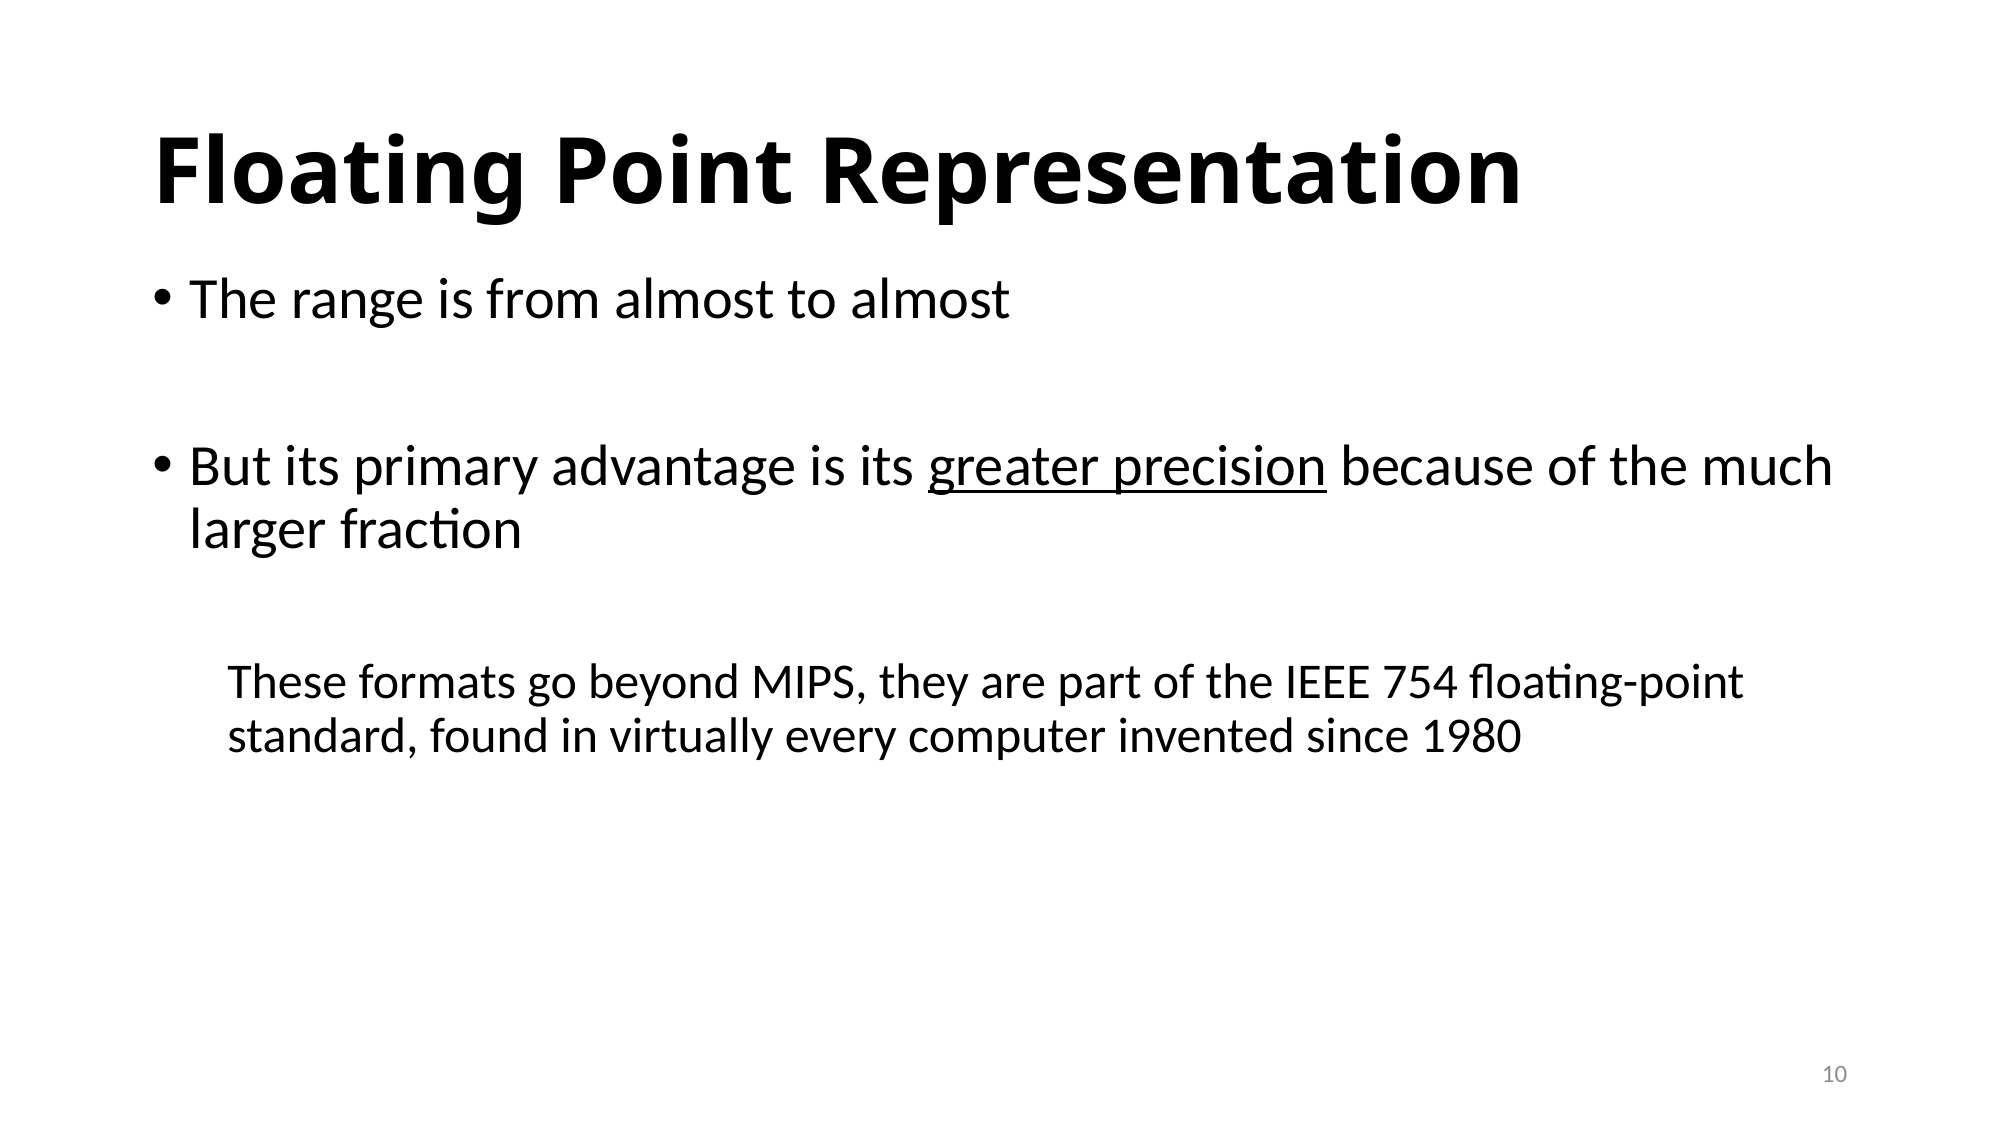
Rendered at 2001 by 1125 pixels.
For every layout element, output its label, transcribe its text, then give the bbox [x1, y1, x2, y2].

title Floating Point Representation [137, 64, 1863, 283]
slide_number 10 [1412, 1042, 1863, 1103]
